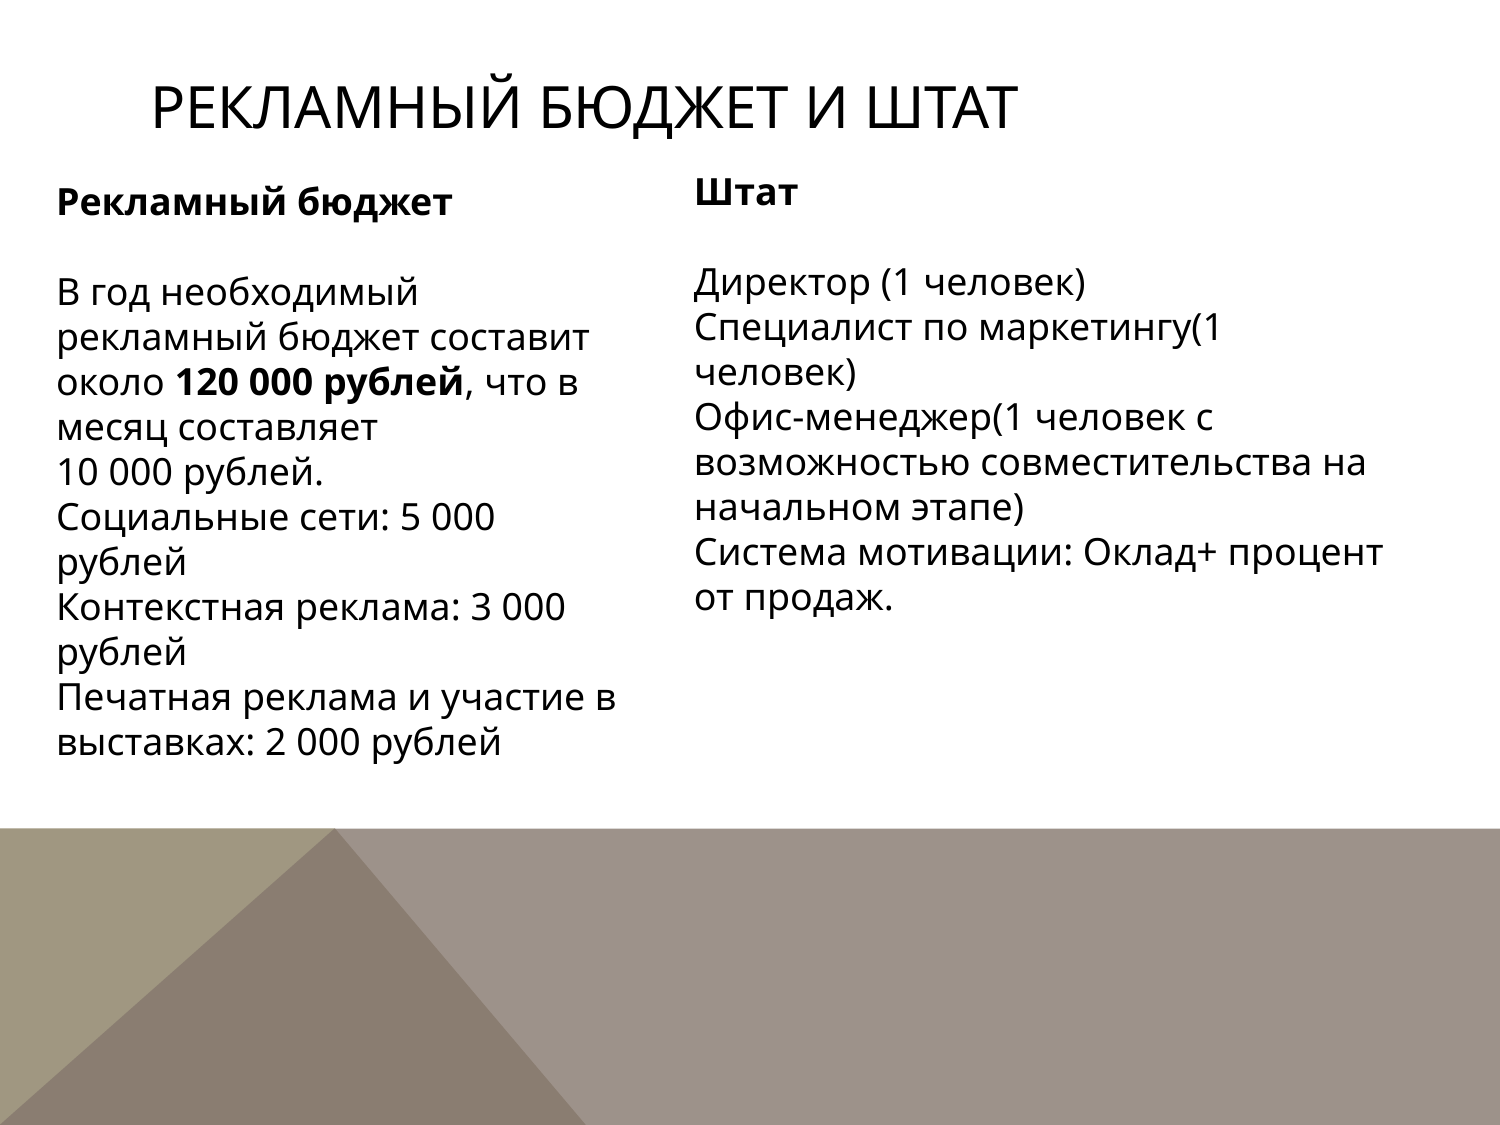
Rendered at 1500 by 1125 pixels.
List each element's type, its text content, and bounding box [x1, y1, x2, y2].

title Рекламный бюджет и штат [135, 60, 1369, 150]
text_box Рекламный бюджет В год необходимый рекламный бюджет составит около 120 000 рублей, что в месяц составляет 10 000 рублей. Социальные сети: 5 000 рублей Контекстная реклама: 3 000 рублей Печатная реклама и участие в выставках: 2 000 рублей [41, 170, 632, 771]
text_box Штат Директор (1 человек) Специалист по маркетингу(1 человек) Офис-менеджер(1 человек с возможностью совместительства на начальном этапе) Система мотивации: Оклад+ процент от продаж. [679, 160, 1400, 626]
